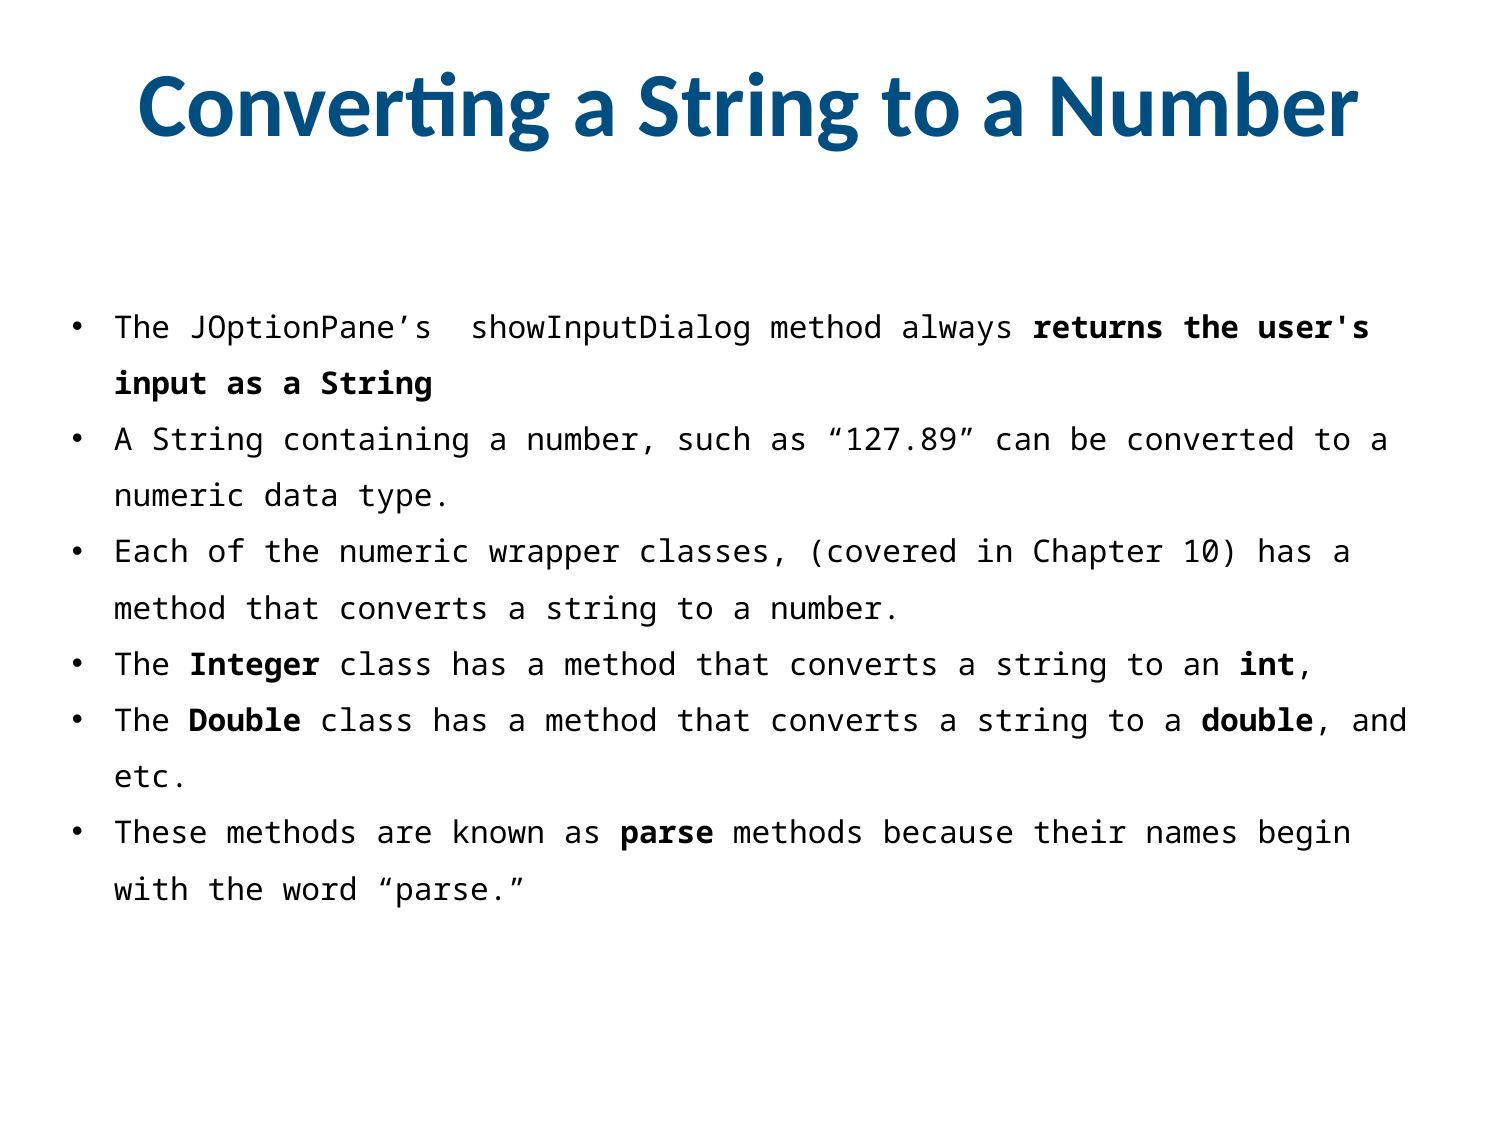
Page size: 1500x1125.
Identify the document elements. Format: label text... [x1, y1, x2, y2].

text_box The JOptionPane’s showInputDialog method always returns the user's input as a String A String containing a number, such as “127.89” can be converted to a numeric data type. Each of the numeric wrapper classes, (covered in Chapter 10) has a method that converts a string to a number. The Integer class has a method that converts a string to an int, The Double class has a method that converts a string to a double, and etc. These methods are known as parse methods because their names begin with the word “parse.” [57, 280, 1437, 914]
title Converting a String to a Number [75, 24, 1425, 175]
